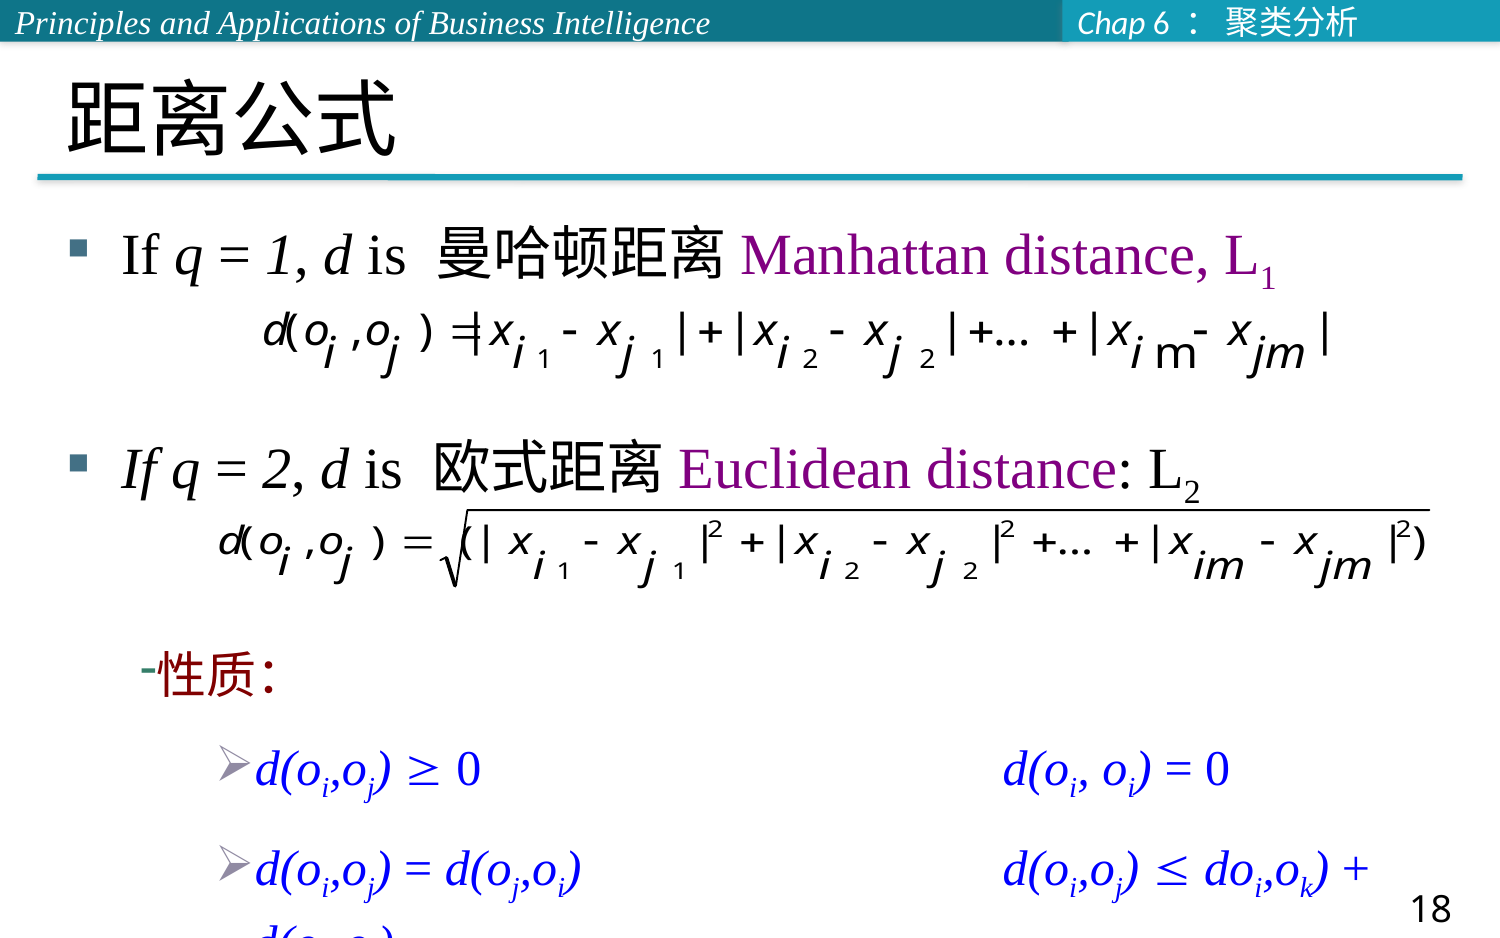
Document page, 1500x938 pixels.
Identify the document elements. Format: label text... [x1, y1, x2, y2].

title 距离公式 [50, 61, 1450, 174]
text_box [262, 300, 1331, 381]
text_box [218, 503, 1435, 592]
list If q = 1, d is 曼哈顿距离Manhattan distance, L1 If q = 2, d is 欧式距离Euclidean distance: L2 性质： d(oi,oj)  0 d(oi, oi) = 0 d(oi,oj) = d(oj,oi) d(oi,oj)  doi,ok) + d(ok,oj) [50, 200, 1450, 865]
